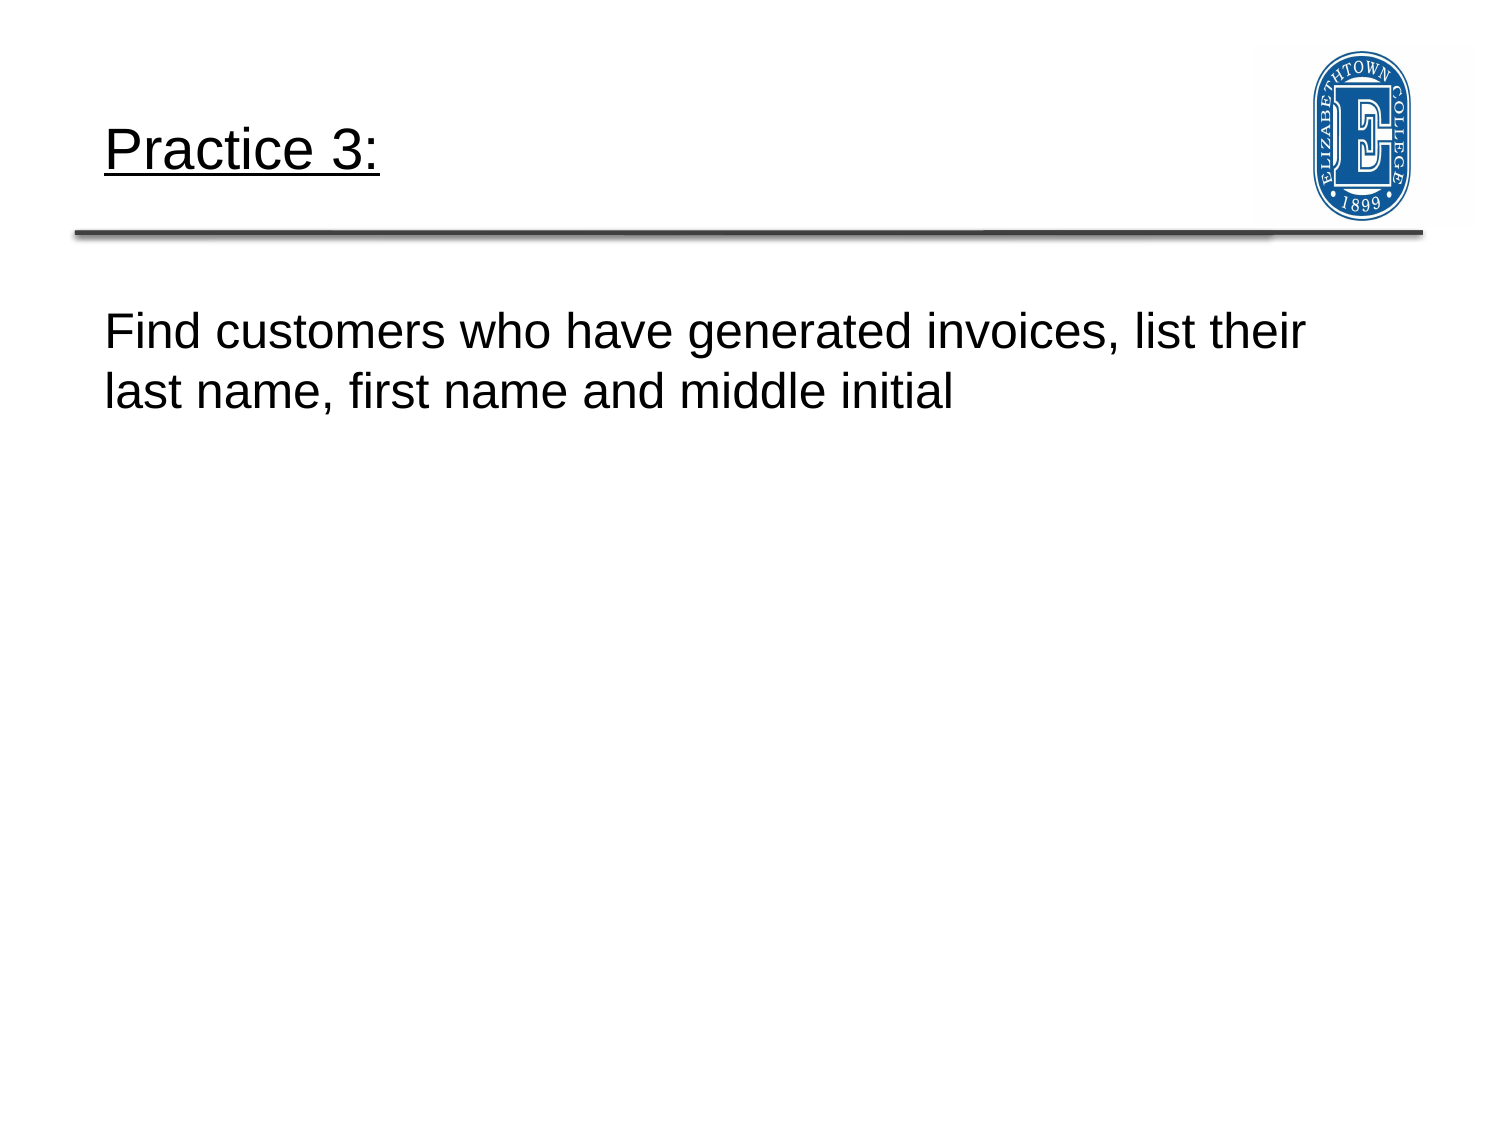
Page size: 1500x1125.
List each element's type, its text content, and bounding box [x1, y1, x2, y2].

picture [1252, 44, 1474, 228]
text_box Practice 3: [89, 103, 1173, 189]
text_box Find customers who have generated invoices, list their last name, first name and middle initial [89, 291, 1347, 427]
